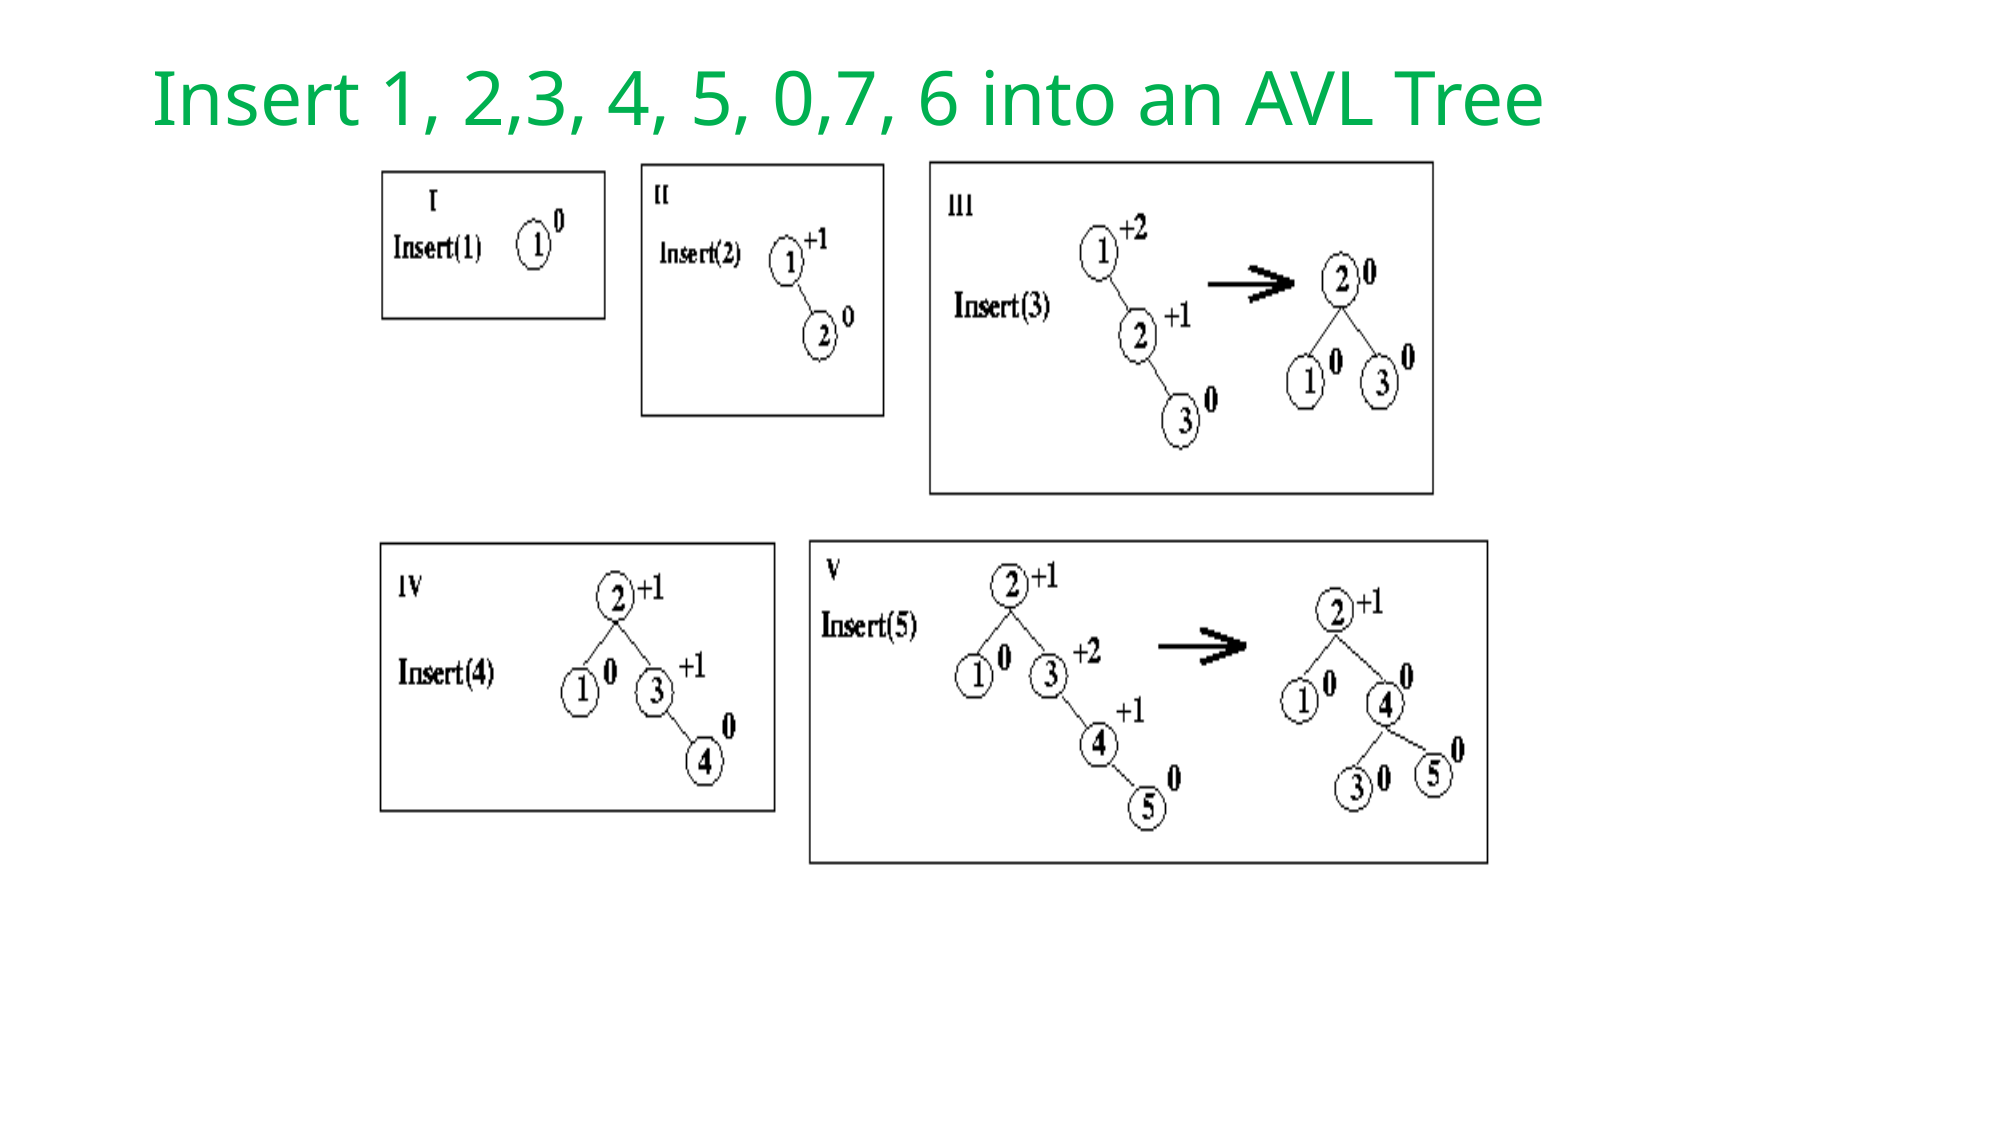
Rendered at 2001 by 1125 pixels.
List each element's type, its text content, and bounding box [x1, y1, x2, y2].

title Insert 1, 2,3, 4, 5, 0,7, 6 into an AVL Tree [137, 59, 1863, 144]
picture [356, 143, 1503, 898]
